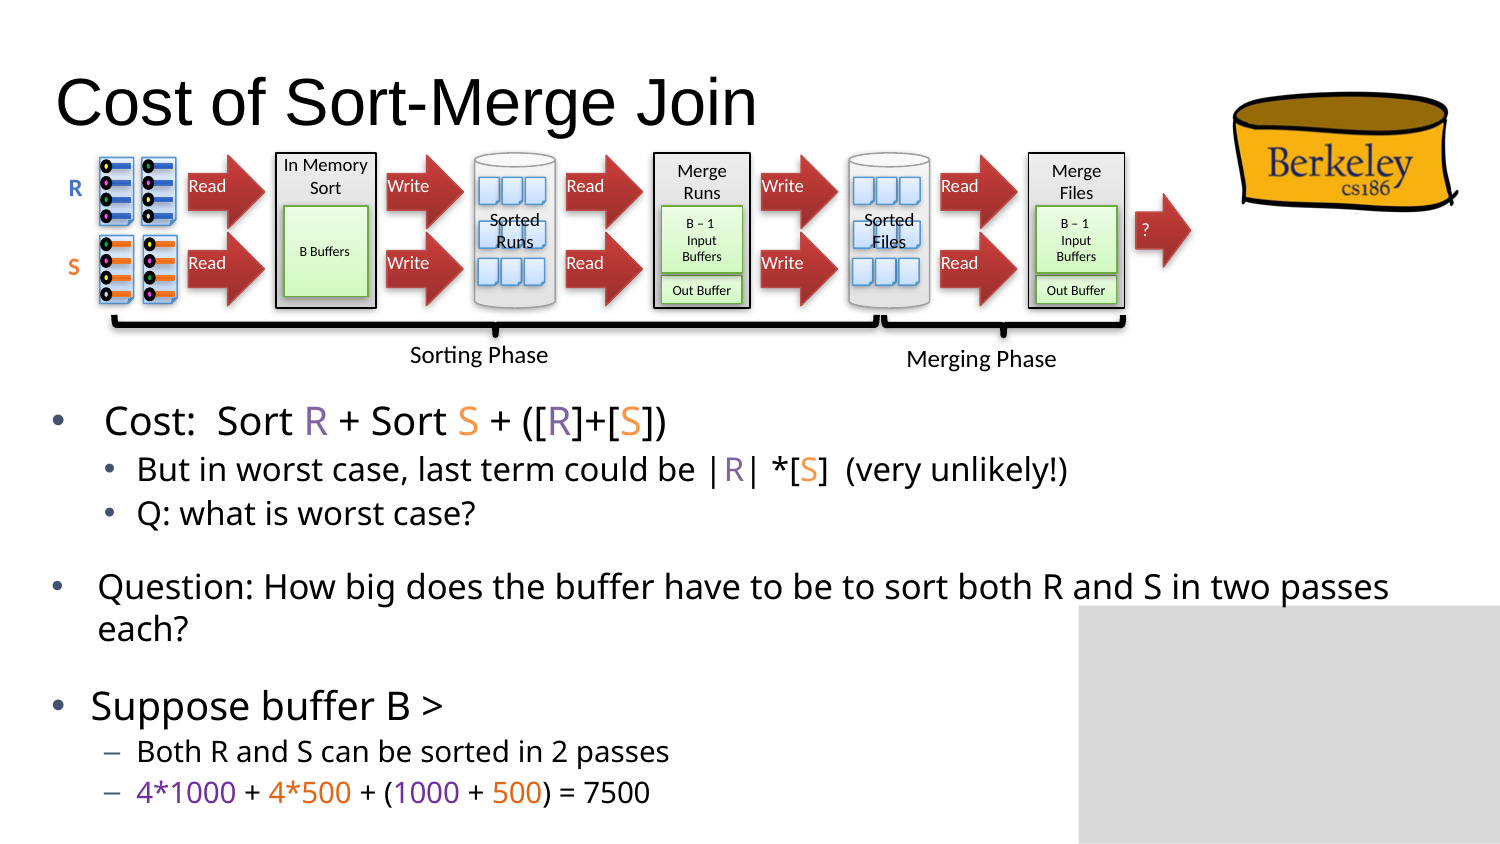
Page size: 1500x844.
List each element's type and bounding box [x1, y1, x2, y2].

picture [1275, 89, 1459, 215]
text_box [62, 152, 1191, 381]
title [40, 51, 1275, 239]
